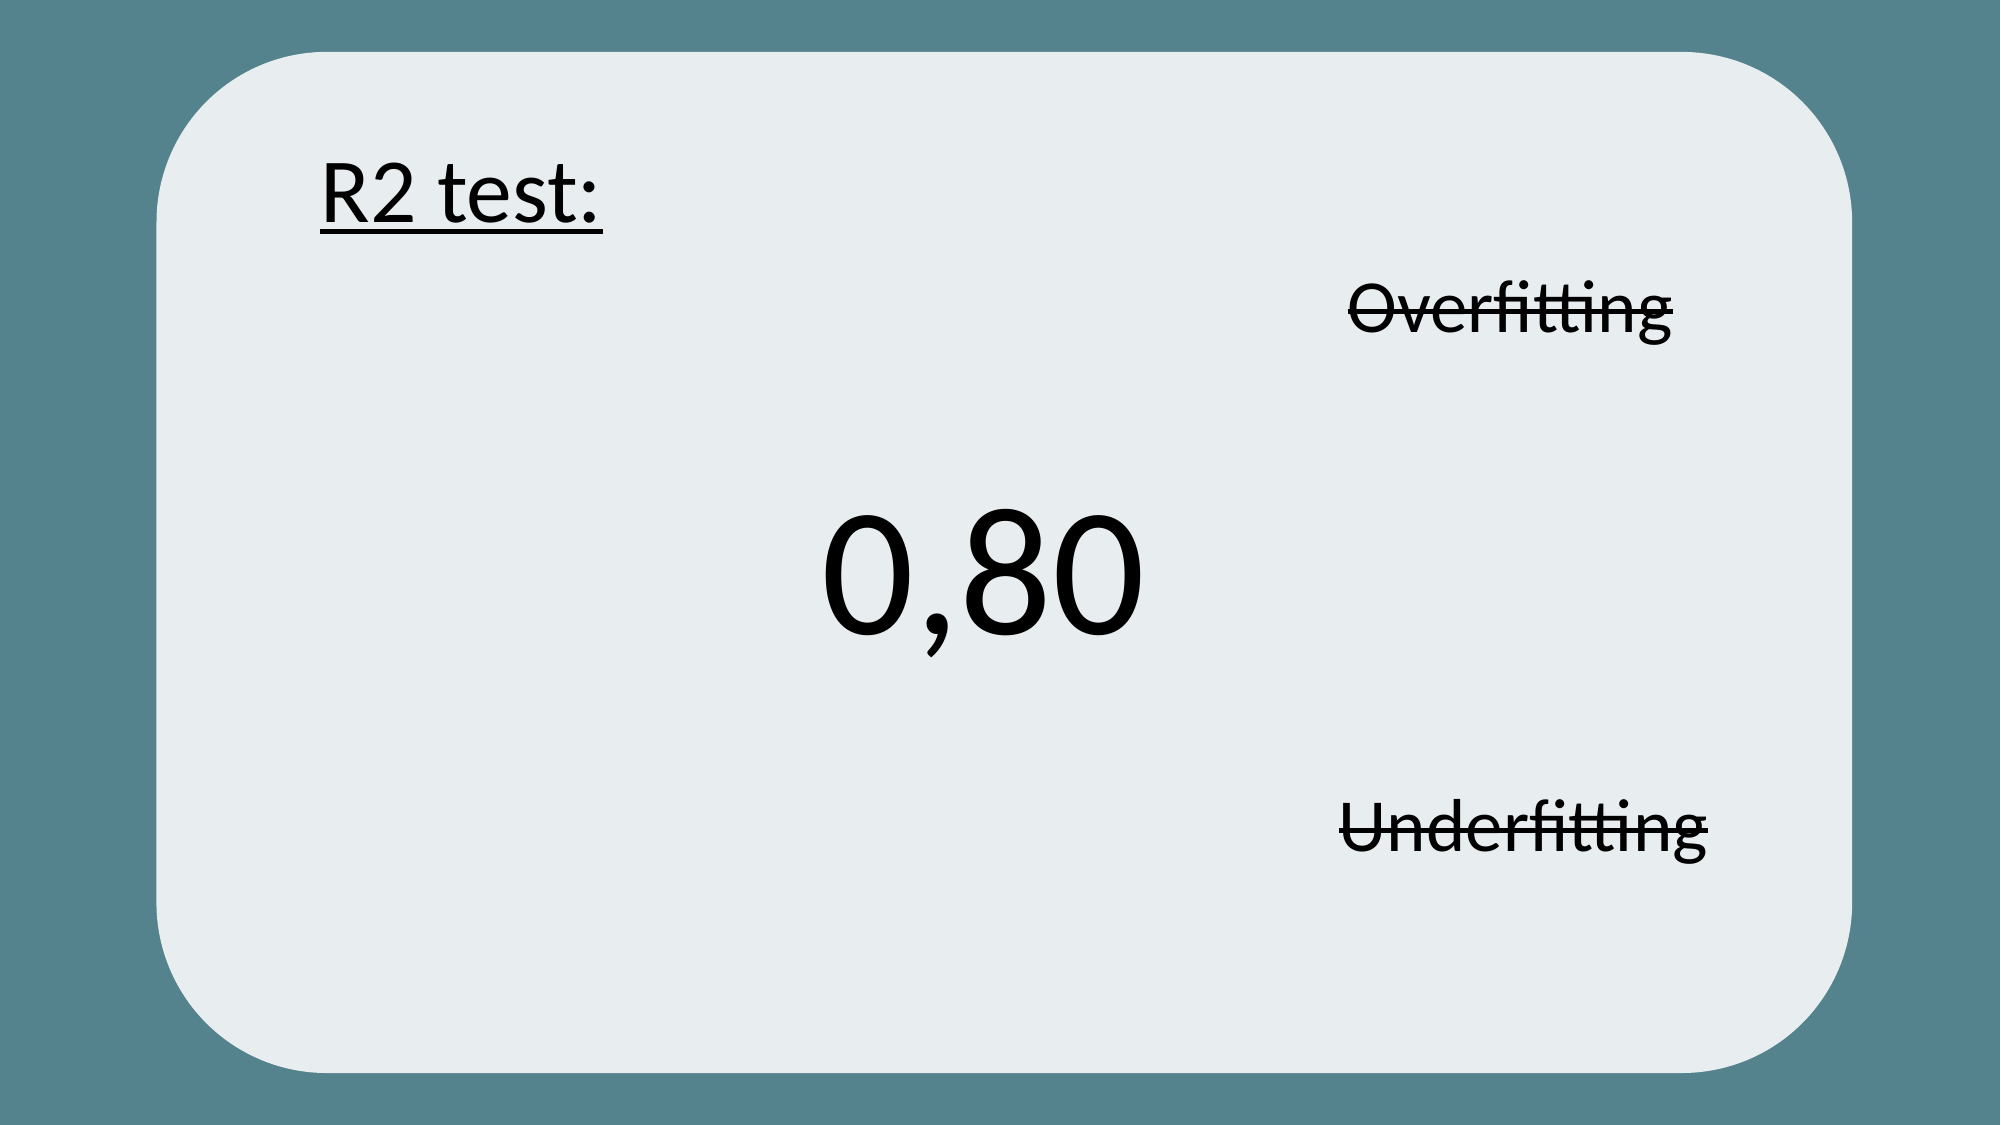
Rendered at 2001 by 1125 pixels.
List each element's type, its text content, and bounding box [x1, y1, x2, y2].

text_box Overfitting [1332, 249, 1729, 355]
text_box R2 test: [305, 123, 662, 249]
text_box 0,80 [806, 443, 1203, 679]
text_box [155, 50, 1854, 1075]
text_box Underfitting [1324, 768, 1737, 874]
text_box [0, 0, 2000, 1125]
